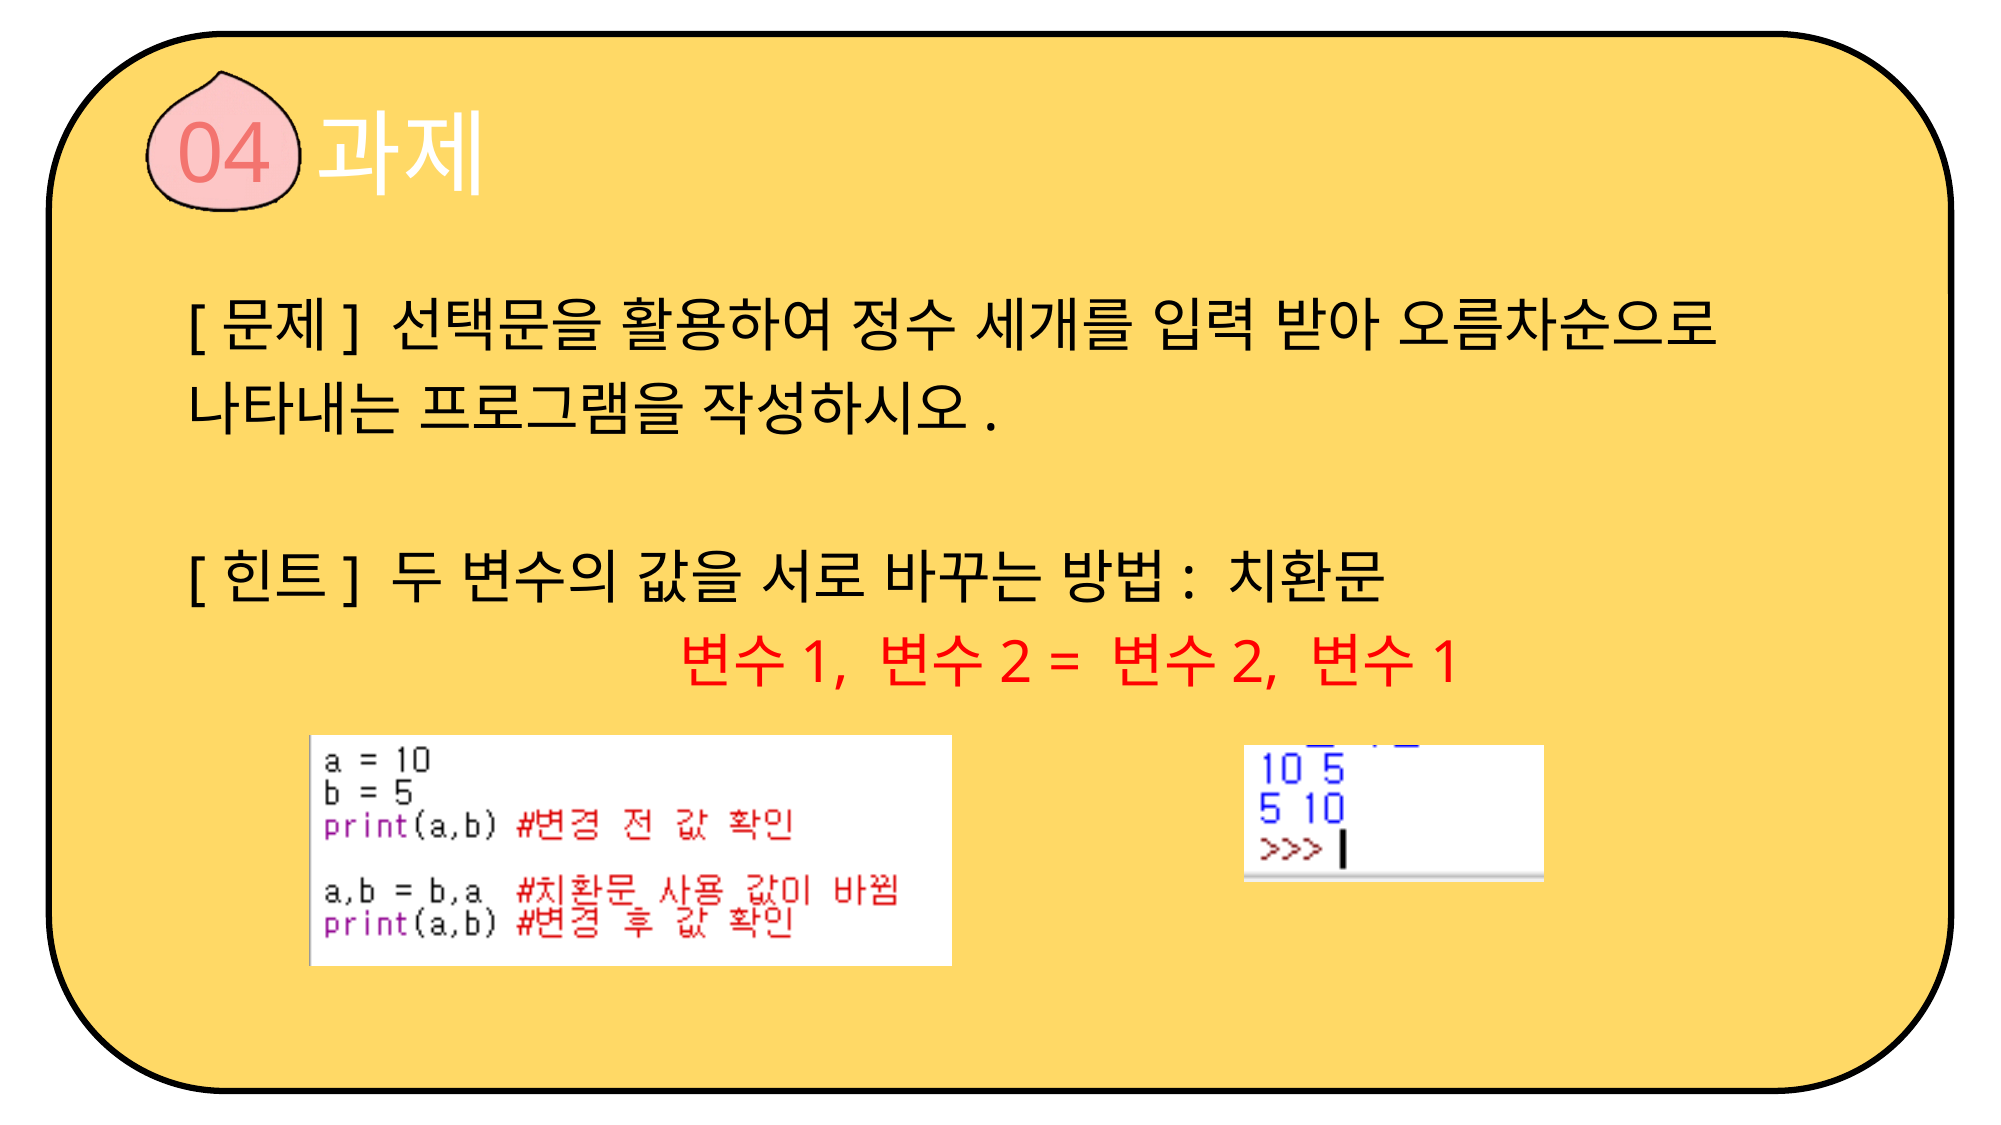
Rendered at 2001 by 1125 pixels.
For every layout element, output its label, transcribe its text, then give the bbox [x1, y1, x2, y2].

picture [309, 735, 952, 966]
text_box [47, 32, 1953, 1093]
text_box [135, 64, 1131, 216]
picture [1244, 745, 1544, 882]
text_box [문제] 선택문을 활용하여 정수 세개를 입력 받아 오름차순으로 나타내는 프로그램을 작성하시오. [힌트] 두 변수의 값을 서로 바꾸는 방법: 치환문 변수1, 변수2 = 변수2, 변수1 [172, 266, 1821, 702]
